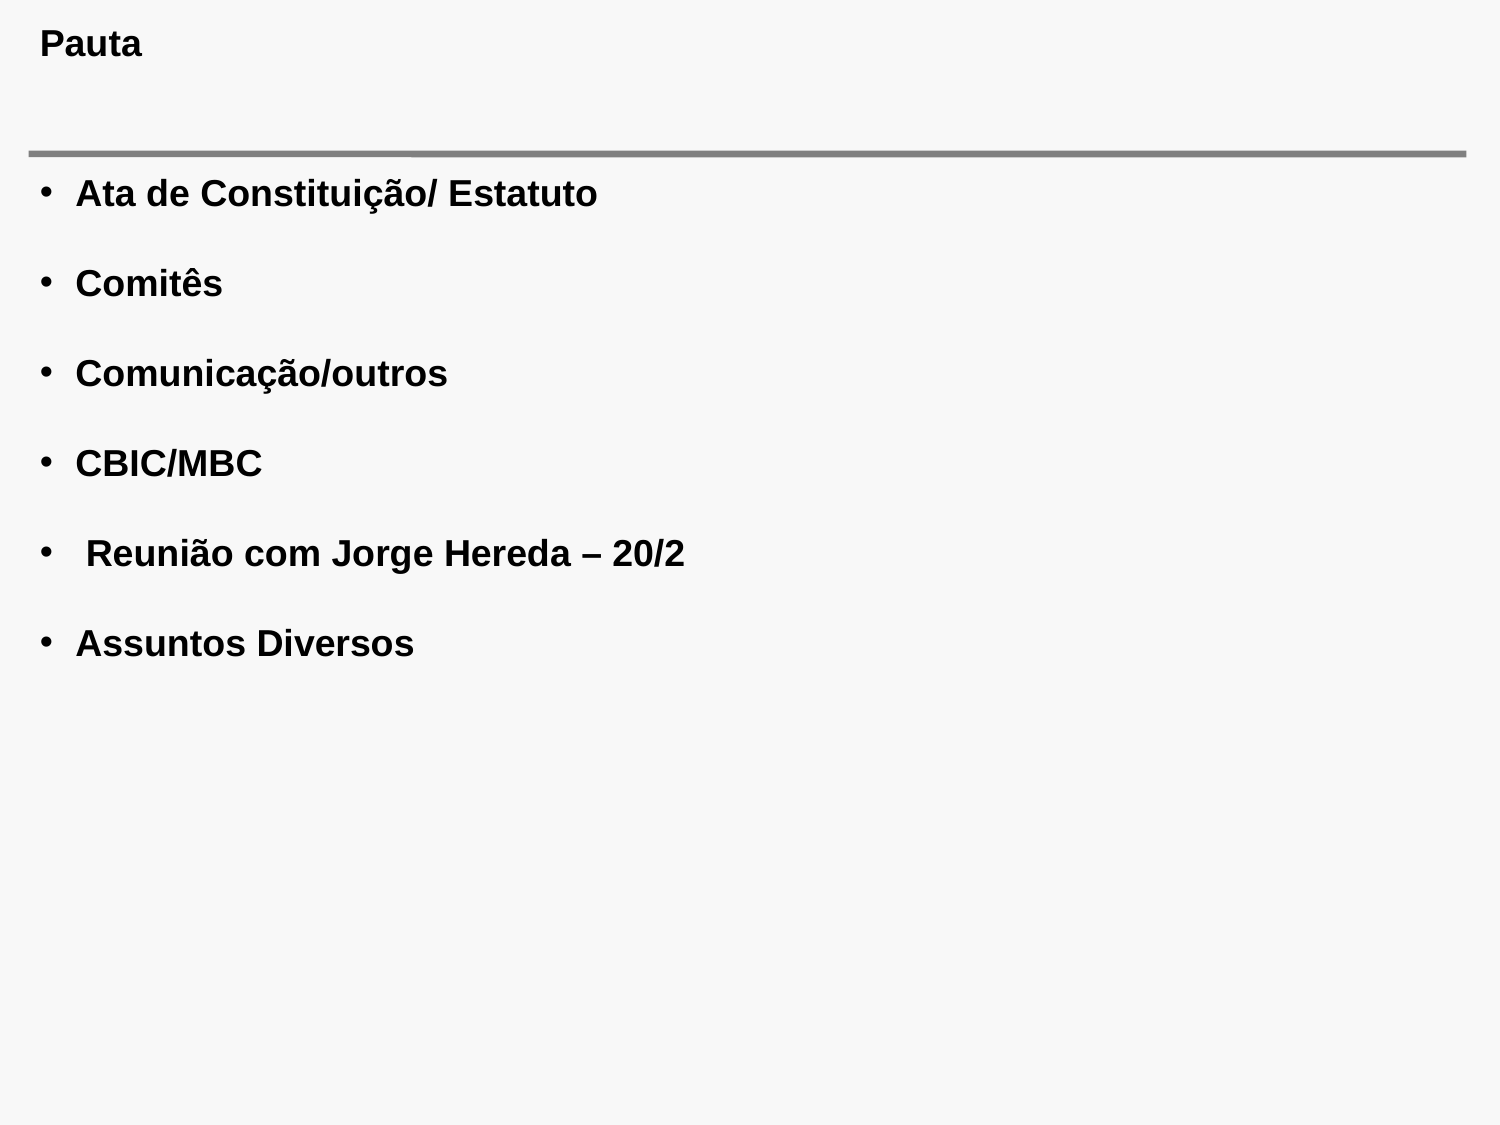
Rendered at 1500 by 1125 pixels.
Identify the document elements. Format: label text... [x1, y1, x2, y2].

text_box Ata de Constituição/ Estatuto Comitês Comunicação/outros CBIC/MBC Reunião com Jorge Hereda – 20/2 Assuntos Diversos [29, 163, 1445, 765]
title Pauta [39, 24, 1254, 66]
text_box [29, 148, 1215, 163]
